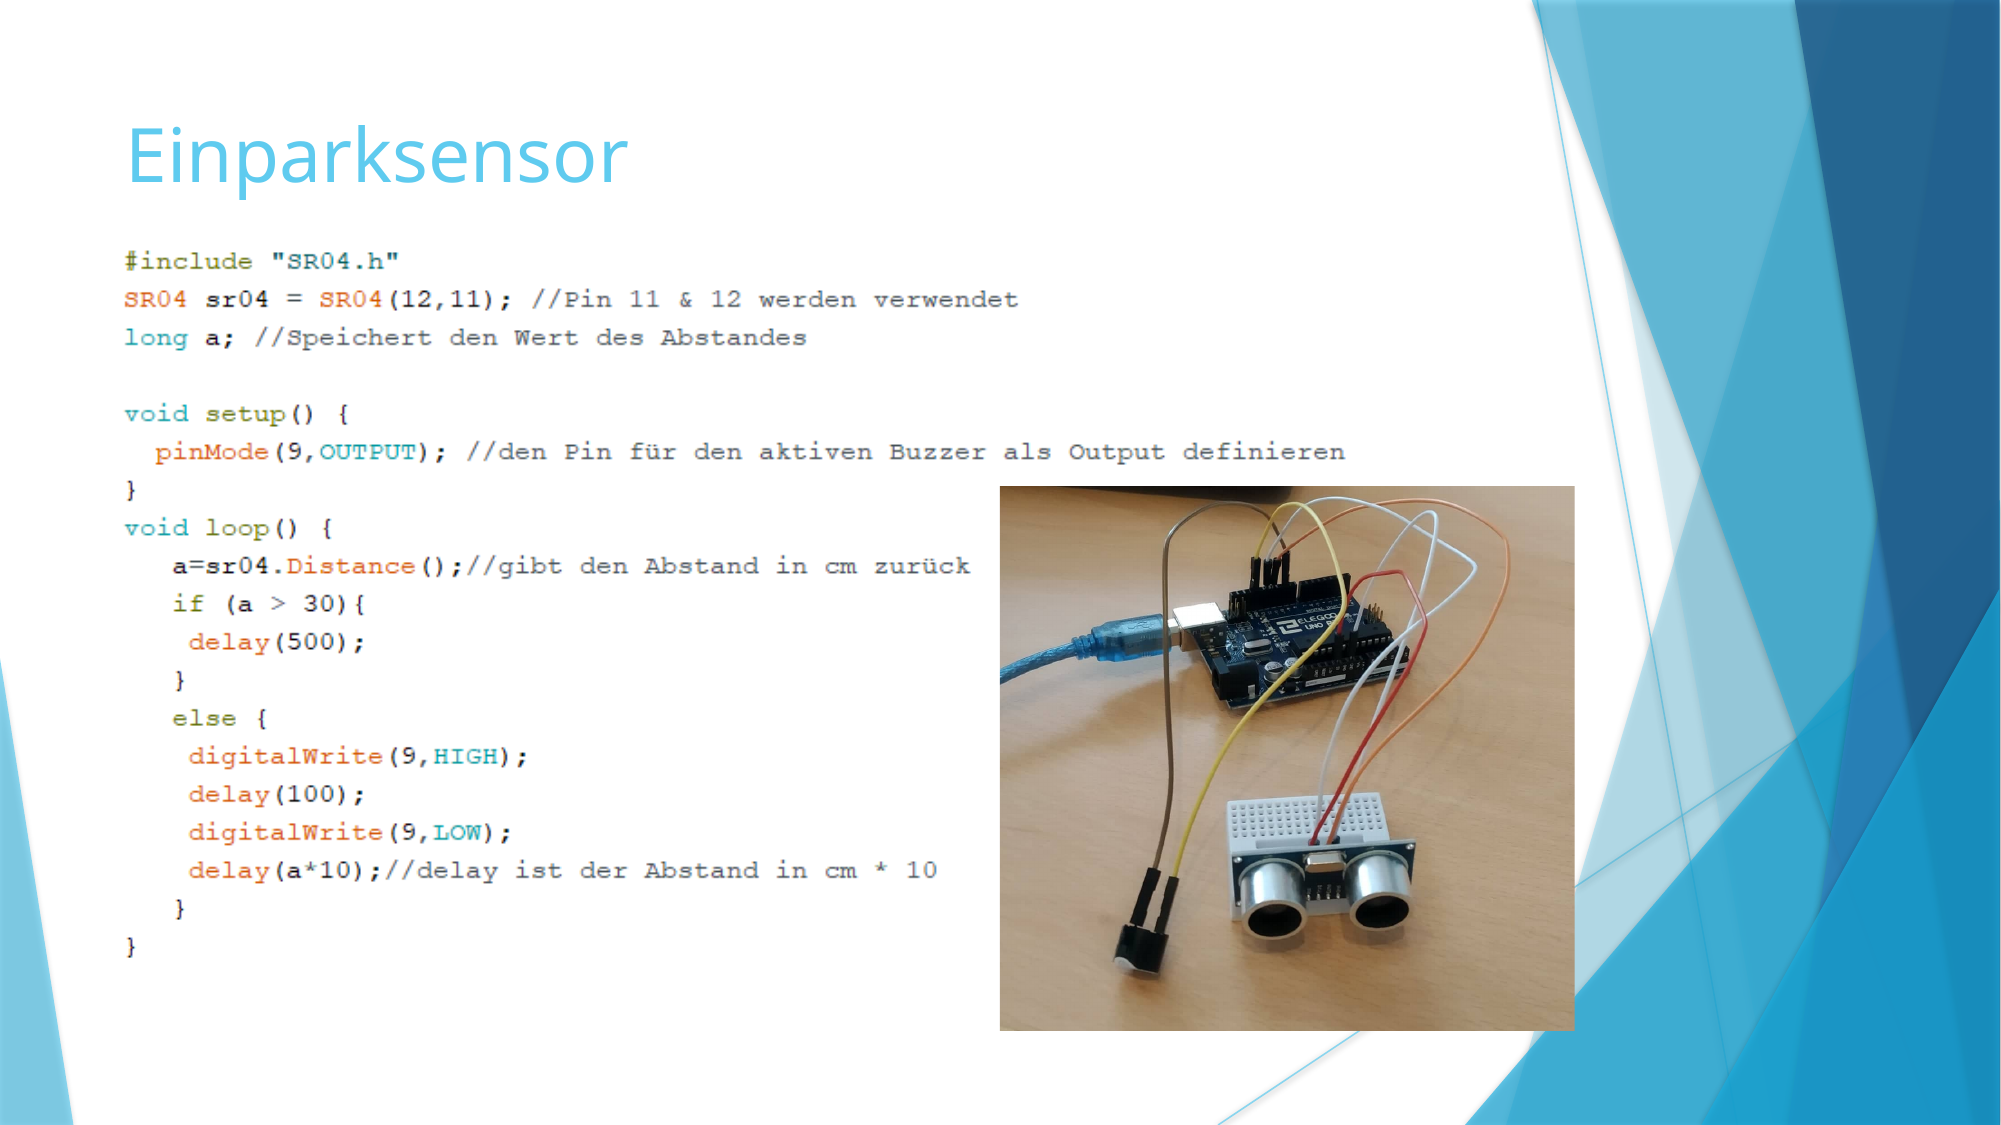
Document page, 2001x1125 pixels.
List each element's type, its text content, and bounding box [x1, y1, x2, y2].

text_box Einparksensor [111, 99, 1522, 317]
picture [110, 242, 1575, 1031]
